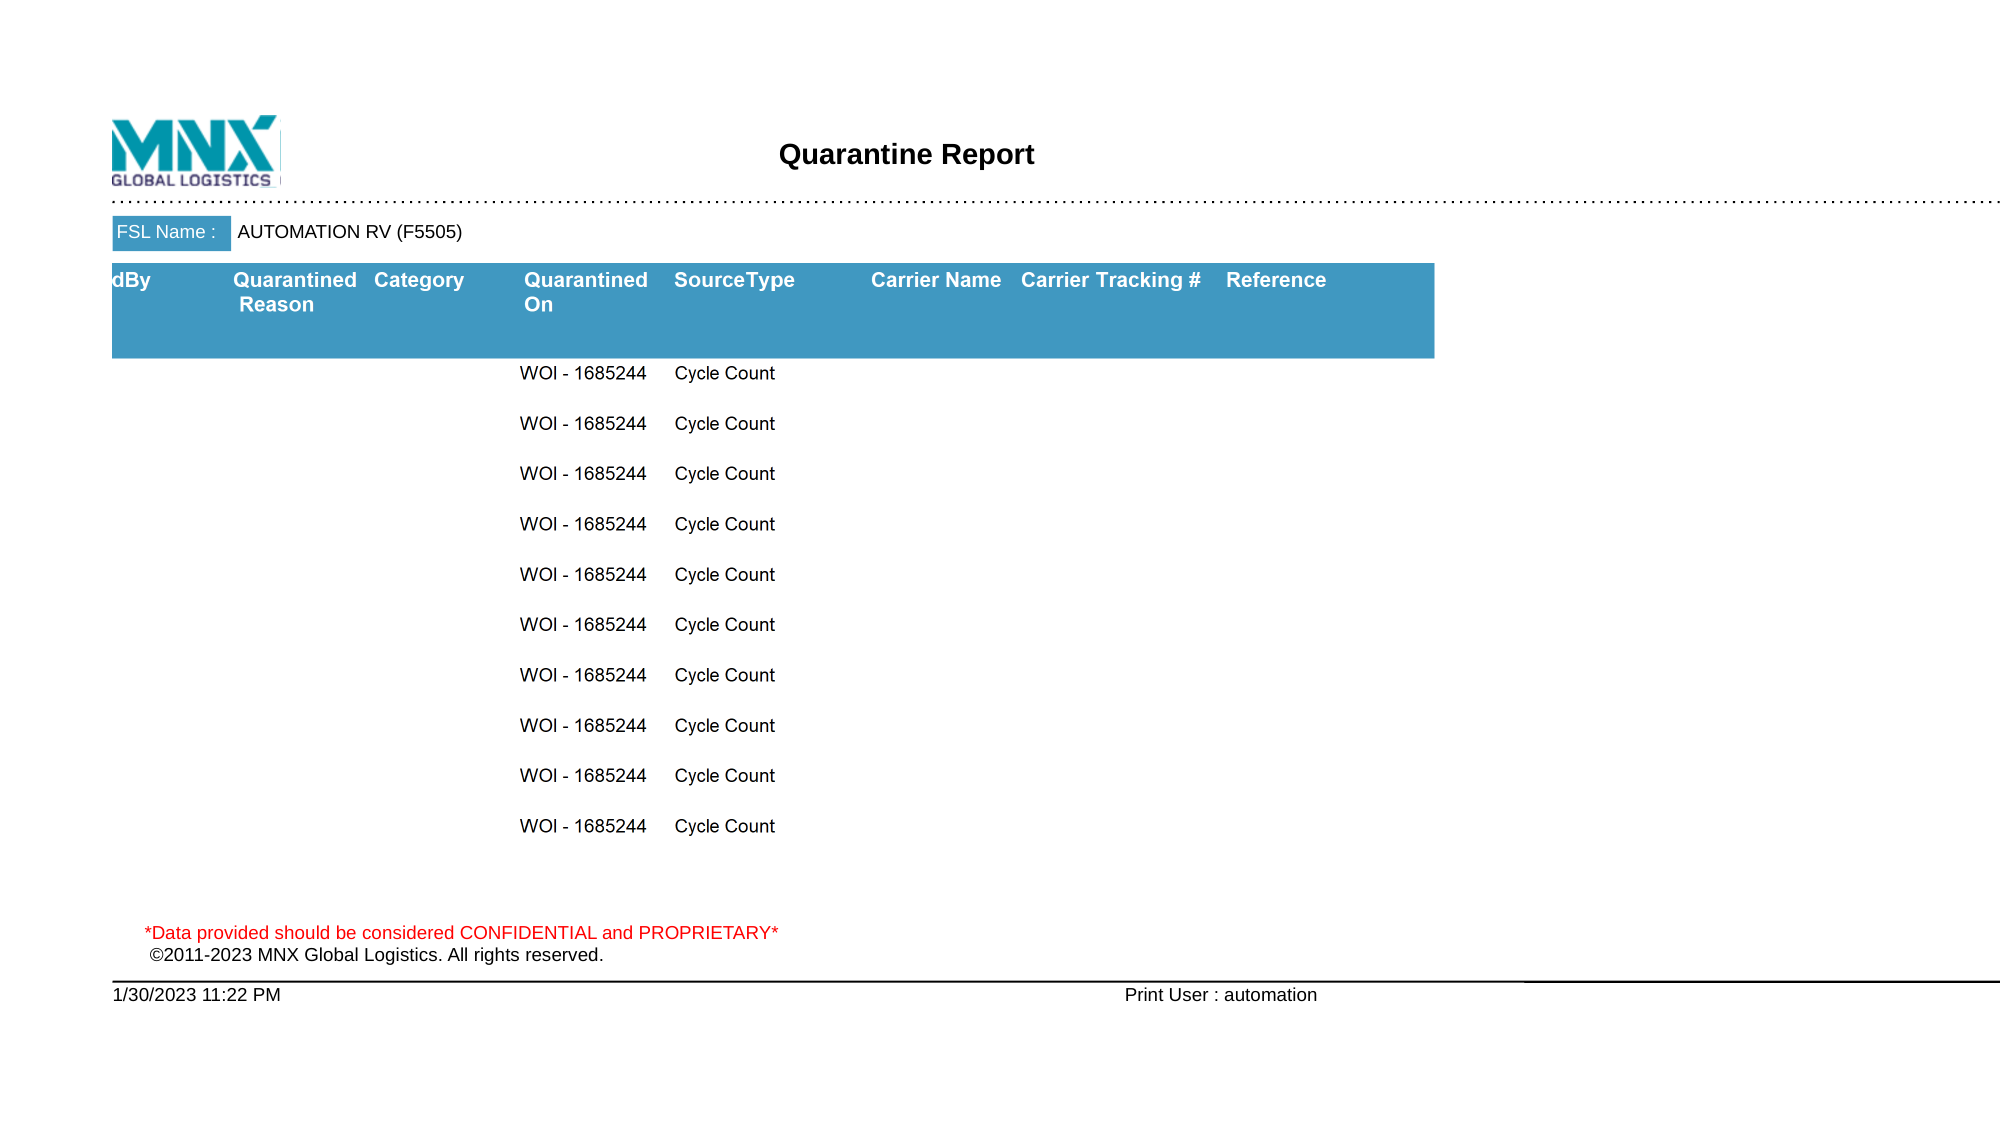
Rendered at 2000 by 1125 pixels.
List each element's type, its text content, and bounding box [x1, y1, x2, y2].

picture [112, 263, 1435, 862]
text_box FSL Name : [112, 215, 232, 252]
text_box Quarantine Report [562, 131, 1252, 173]
text_box ©2011-2023 MNX Global Logistics. All rights reserved. [144, 942, 1158, 964]
picture [112, 115, 323, 188]
text_box AUTOMATION RV (F5505) [233, 215, 669, 252]
text_box Print User : automation [1055, 983, 1387, 1013]
text_box 1/30/2023 11:22 PM [112, 983, 343, 1013]
text_box *Data provided should be considered CONFIDENTIAL and PROPRIETARY* [144, 920, 1158, 942]
